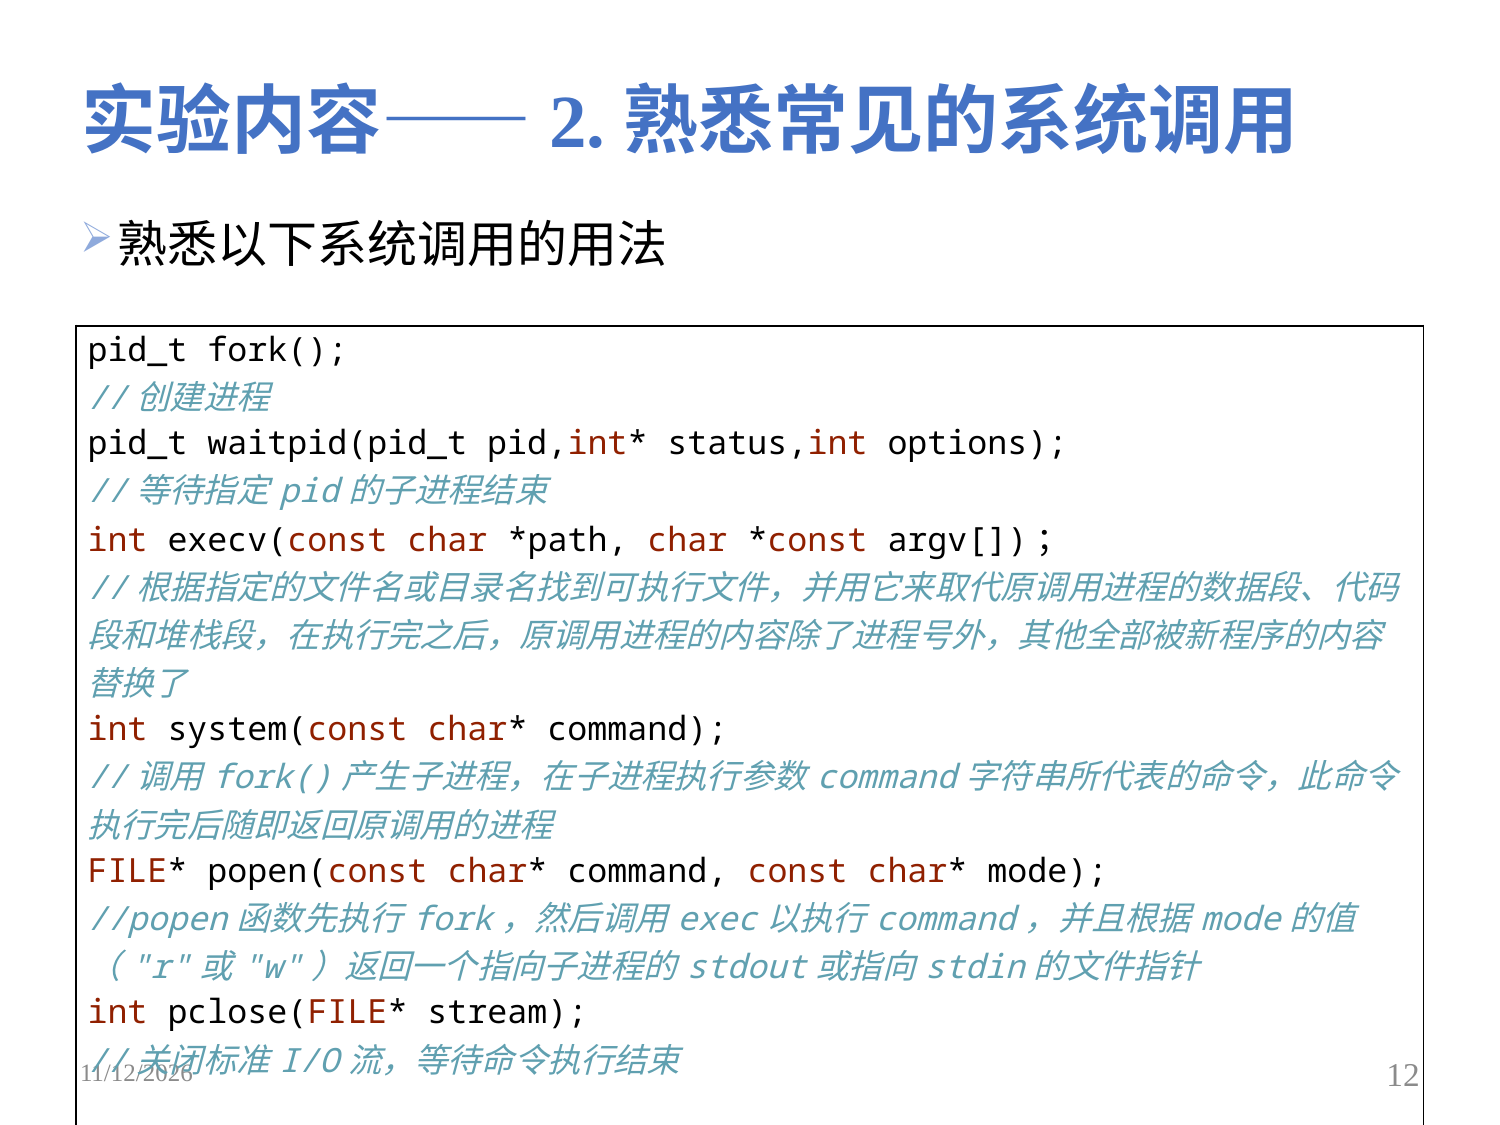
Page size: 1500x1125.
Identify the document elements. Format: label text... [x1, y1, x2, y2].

title 实验内容——2.熟悉常见的系统调用 [66, 59, 1435, 187]
list 熟悉以下系统调用的用法 [65, 192, 1435, 1042]
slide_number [65, 1041, 75, 1101]
slide_number 12 [1424, 1042, 1435, 1103]
table_header pid_t fork(); //创建进程 pid_t waitpid(pid_t pid,int* status,int options); //等待指定pid的子进程结束 int execv(const char *path, char *const argv[])； //根据指定的文件名或目录名找到可执行文件，并用它来取代原调用进程的数据段、代码段和堆栈段，在执行完之后，原调用进程的内容除了进程号外，其他全部被新程序的内容替换了 int system(const char* command); //调用fork()产生子进程，在子进程执行参数command字符串所代表的命令，此命令执行完后随即返回原调用的进程 FILE* popen(const char* command, const char* mode); //popen函数先执行fork，然后调用exec以执行command，并且根据mode的值（"r"或"w"）返回一个指向子进程的stdout或指向stdin的文件指针 int pclose(FILE* stream); //关闭标准I/O流，等待命令执行结束 [77, 327, 1423, 1125]
